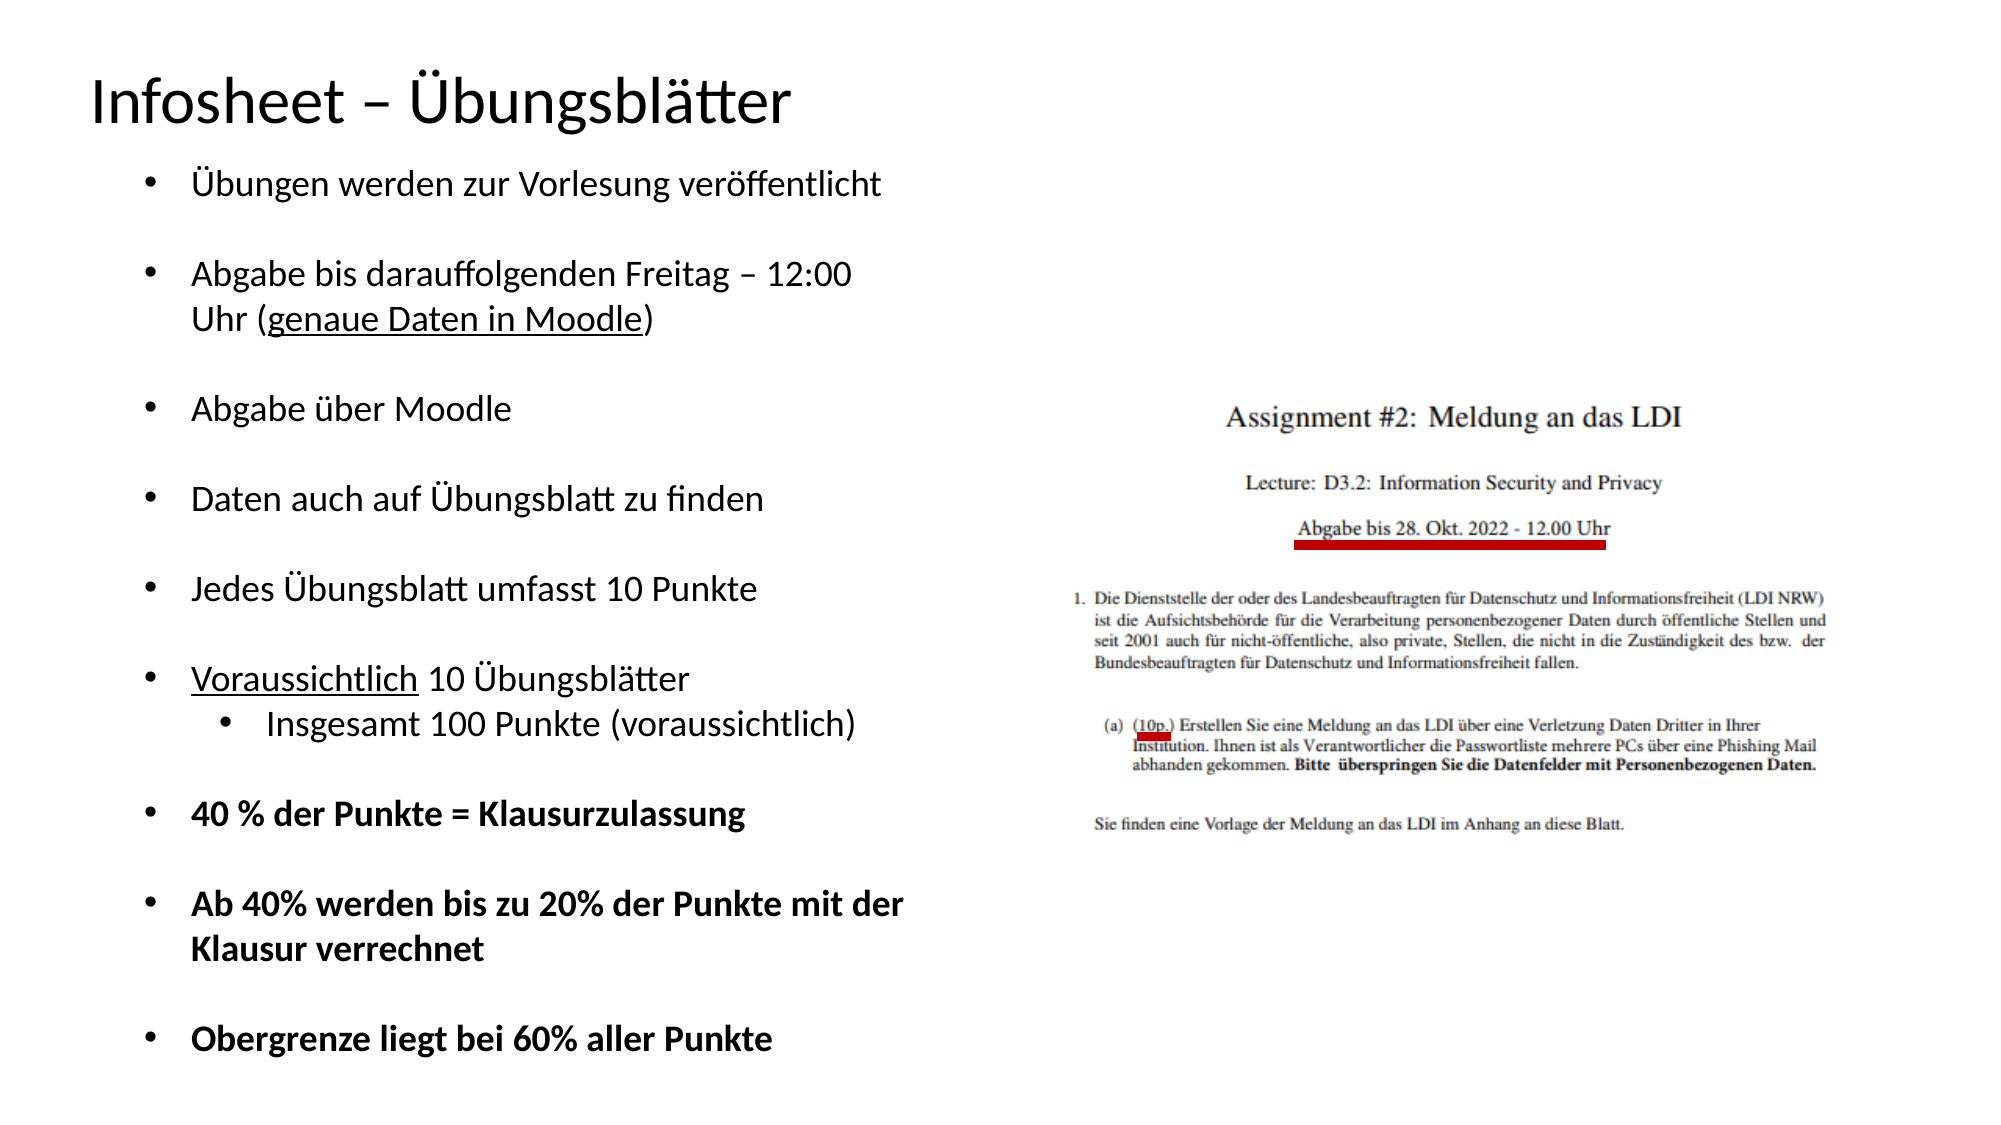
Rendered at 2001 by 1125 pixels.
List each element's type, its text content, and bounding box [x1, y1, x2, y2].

picture [1065, 391, 1866, 855]
text_box Infosheet – Übungsblätter [75, 49, 964, 145]
text_box Übungen werden zur Vorlesung veröffentlicht Abgabe bis darauffolgenden Freitag – 12:00 Uhr (genaue Daten in Moodle) Abgabe über Moodle Daten auch auf Übungsblatt zu finden Jedes Übungsblatt umfasst 10 Punkte Voraussichtlich 10 Übungsblätter Insgesamt 100 Punkte (voraussichtlich) 40 % der Punkte = Klausurzulassung Ab 40% werden bis zu 20% der Punkte mit der Klausur verrechnet Obergrenze liegt bei 60% aller Punkte [129, 151, 930, 1067]
